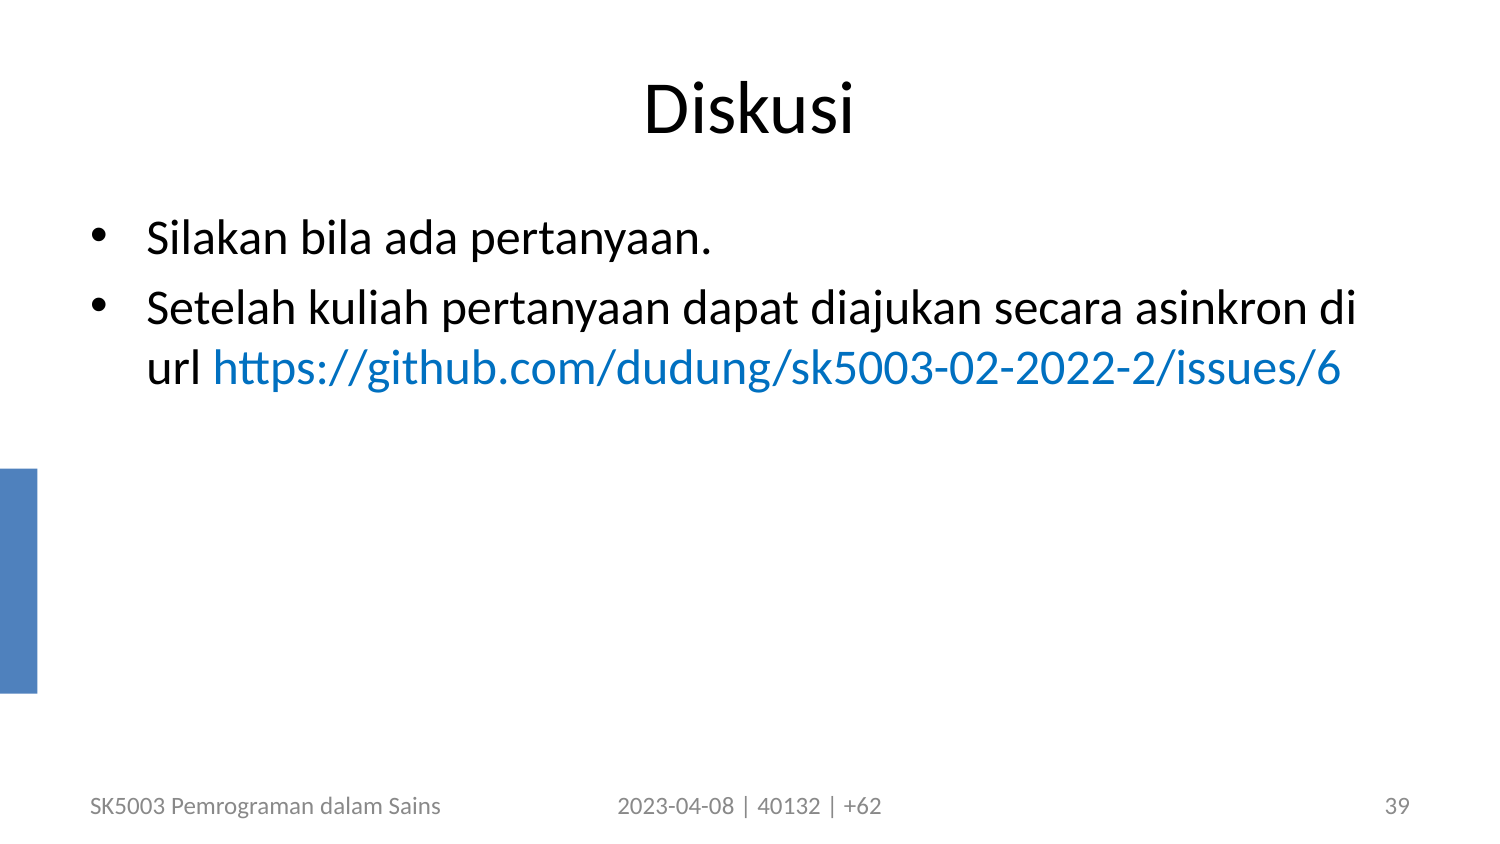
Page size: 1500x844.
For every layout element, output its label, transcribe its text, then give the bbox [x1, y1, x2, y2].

slide_number 39 [1074, 782, 1425, 827]
title Diskusi [74, 33, 1426, 175]
slide_number SK5003 Pemrograman dalam Sains [75, 782, 463, 827]
footer 2023-04-08 | 40132 | +62 [512, 782, 988, 827]
text_box [202, 334, 1343, 401]
list Silakan bila ada pertanyaan. Setelah kuliah pertanyaan dapat diajukan secara asinkron di url https://github.com/dudung/sk5003-02-2022-2/issues/6 [74, 196, 1426, 754]
